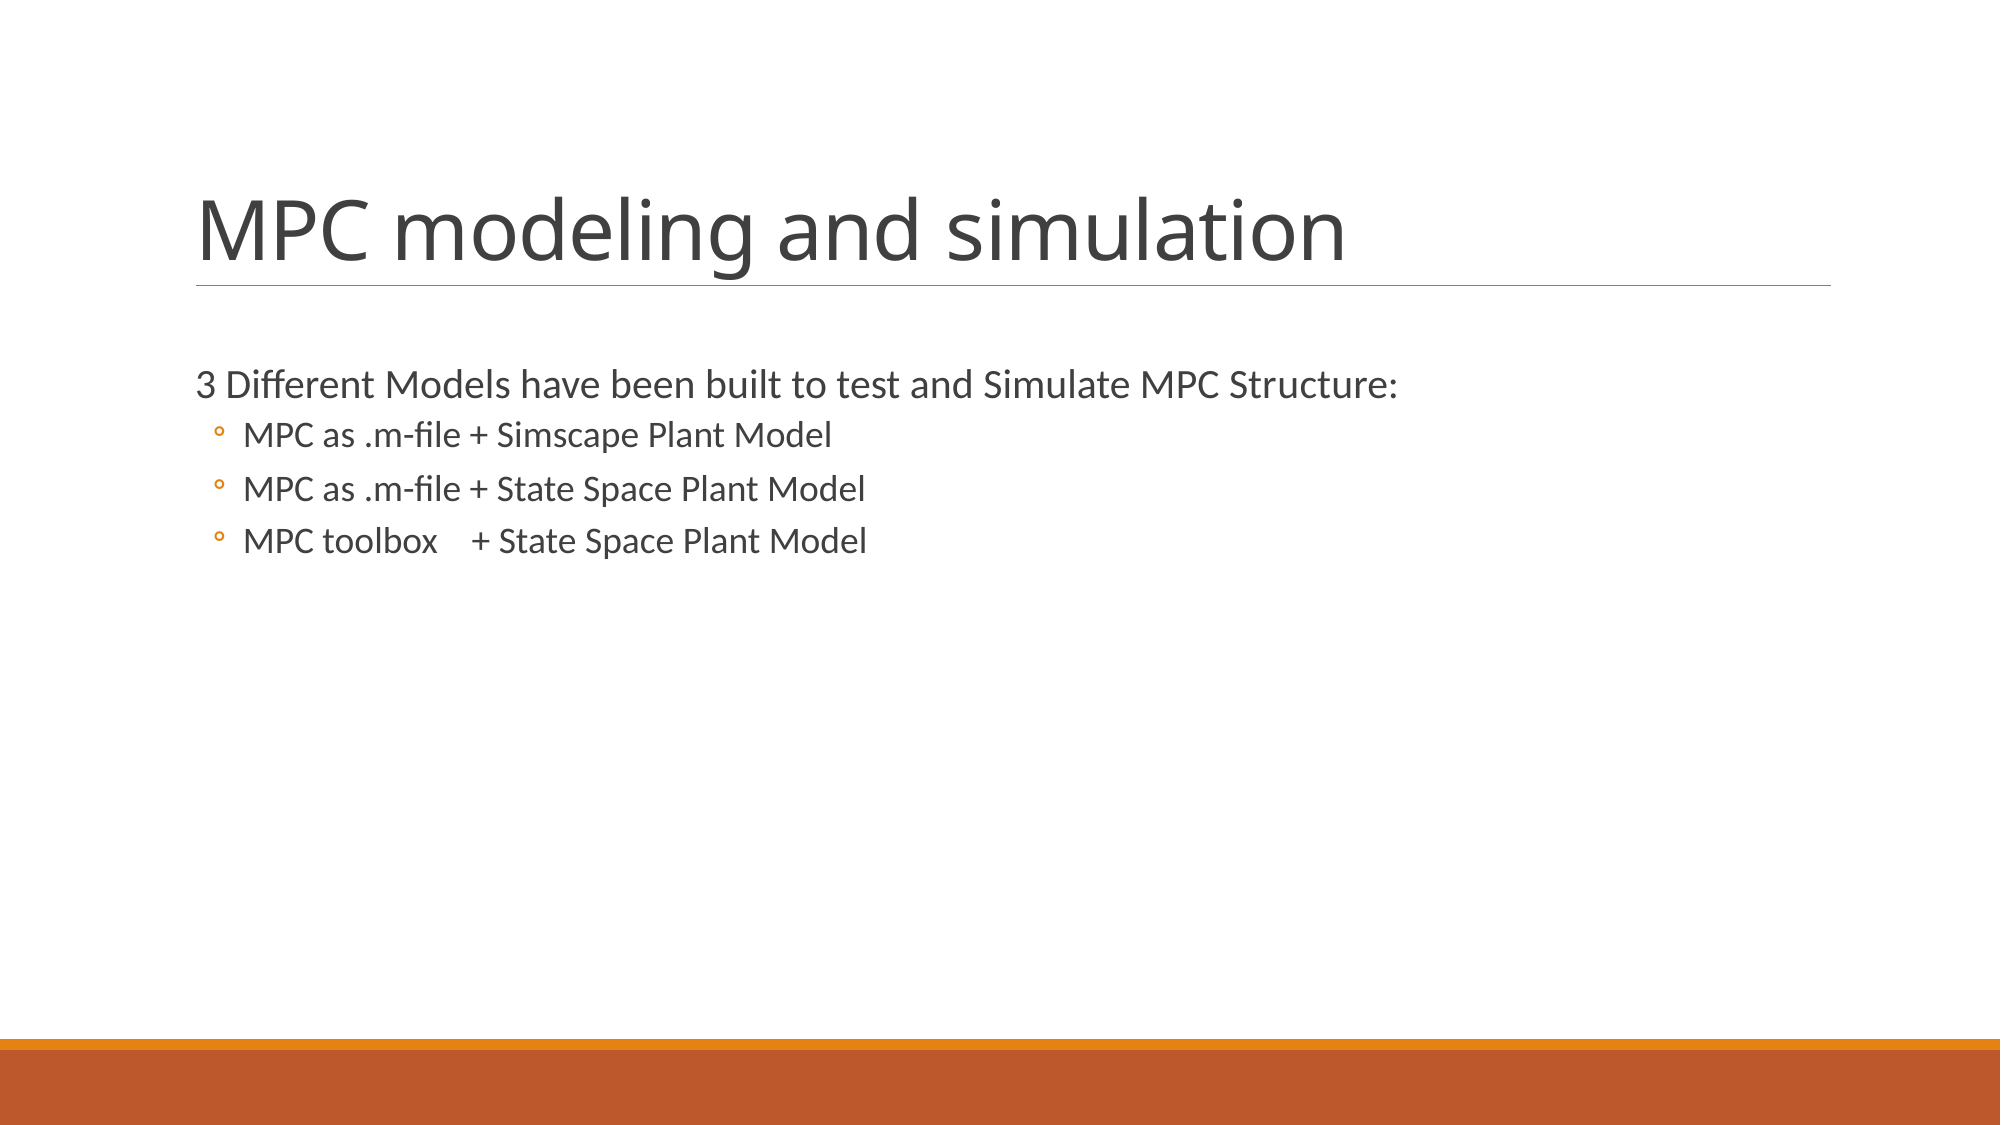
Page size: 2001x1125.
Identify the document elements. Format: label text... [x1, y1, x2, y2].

title MPC modeling and simulation [180, 47, 1830, 285]
list 3 Different Models have been built to test and Simulate MPC Structure: MPC as .m-file + Simscape Plant Model MPC as .m-file + State Space Plant Model MPC toolbox + State Space Plant Model [180, 354, 1798, 718]
